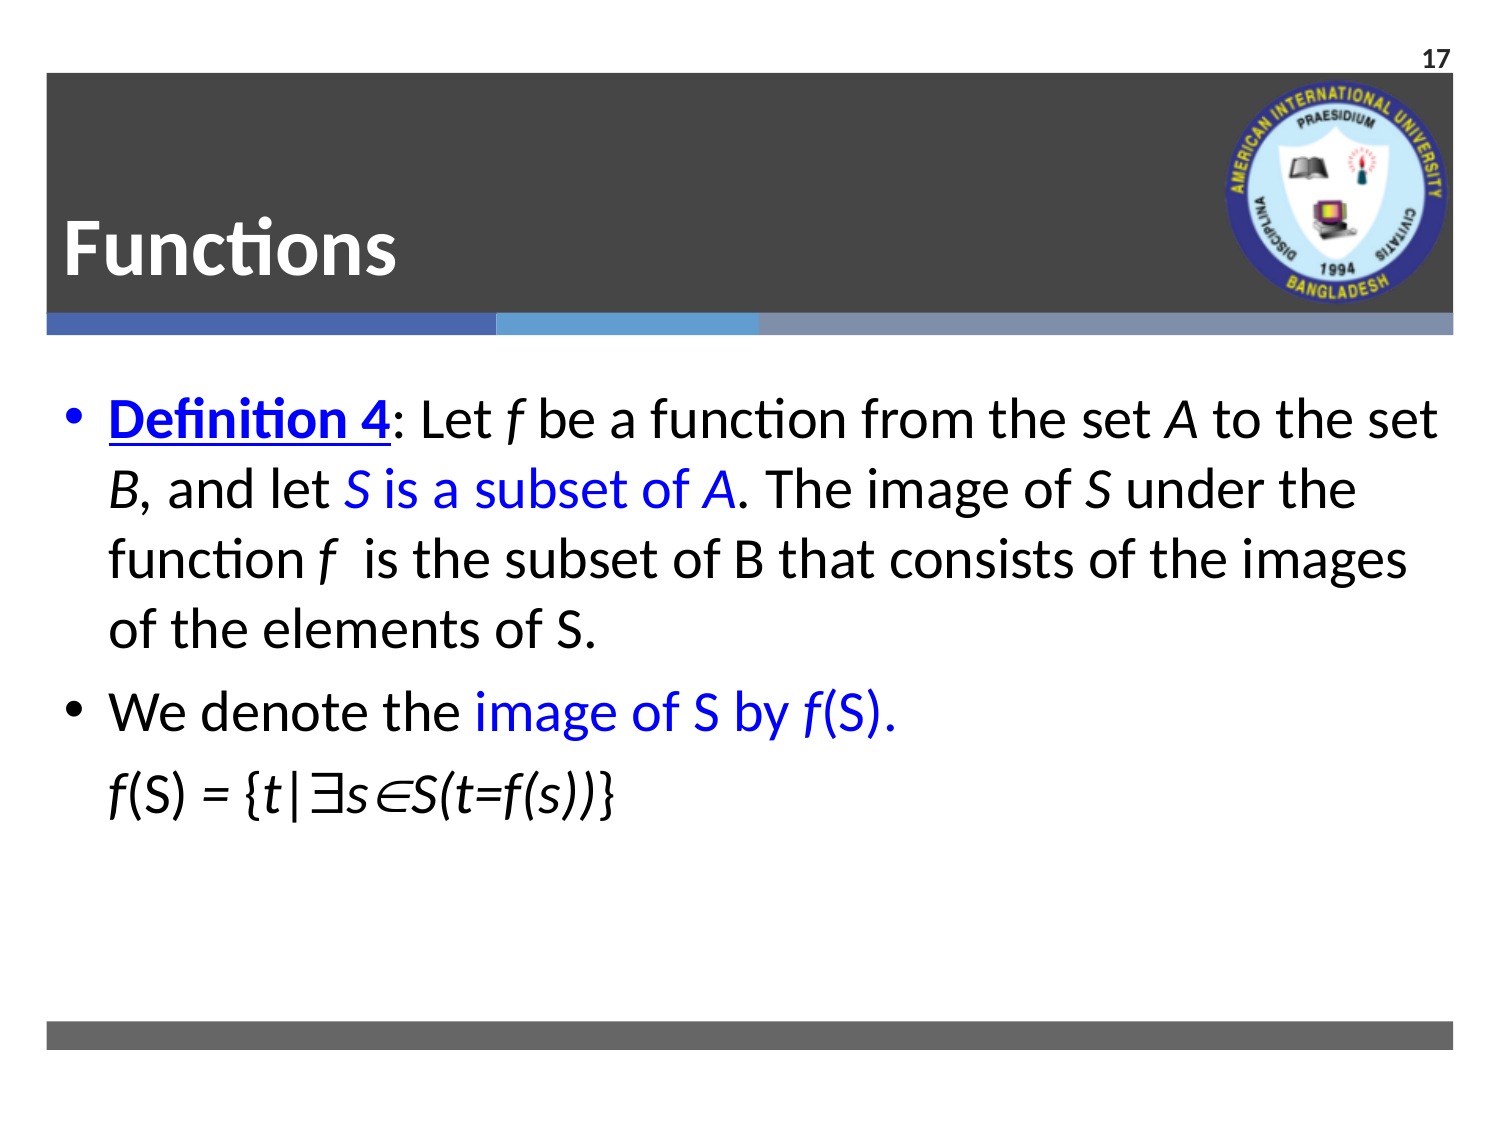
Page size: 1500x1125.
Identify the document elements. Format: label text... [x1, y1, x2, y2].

text_box Definition 4: Let f be a function from the set A to the set B, and let S is a subset of A. The image of S under the function f is the subset of B that consists of the images of the elements of S. We denote the image of S by f(S). f(S) = {t|sS(t=f(s))} [48, 373, 1466, 916]
title Functions [48, 120, 1330, 300]
slide_number 17 [1362, 27, 1466, 87]
picture [1220, 75, 1454, 310]
